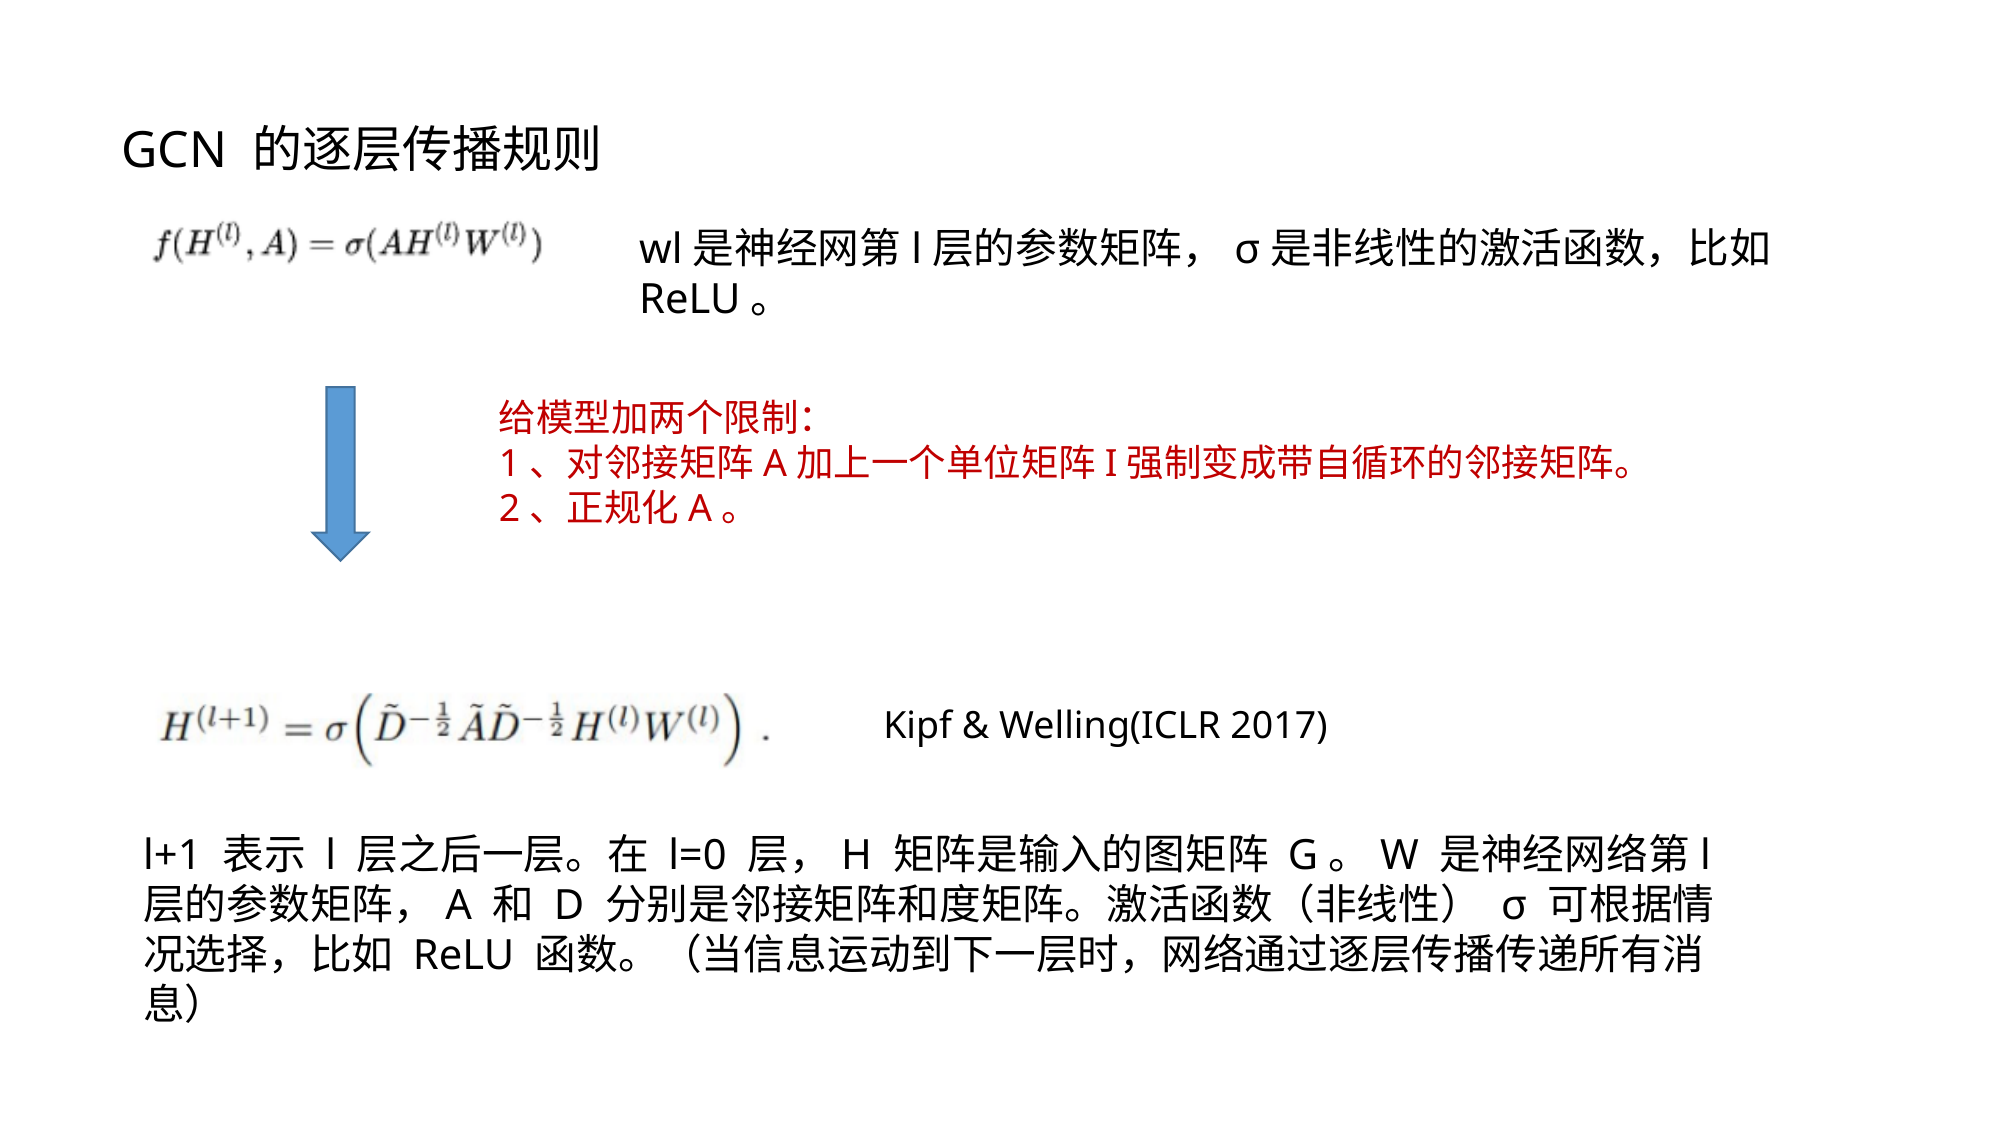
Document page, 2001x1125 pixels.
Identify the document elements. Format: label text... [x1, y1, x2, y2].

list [128, 654, 810, 793]
text_box Kipf & Welling(ICLR 2017) [868, 693, 1344, 753]
text_box wl是神经网第l层的参数矩阵，σ是非线性的激活函数，比如ReLU。 [624, 214, 1869, 330]
text_box [310, 386, 372, 563]
picture [128, 194, 610, 281]
title GCN 的逐层传播规则 [106, 42, 1832, 260]
text_box l+1 表示 l 层之后一层。在 l=0 层，H 矩阵是输入的图矩阵 G。W 是神经网络第l层的参数矩阵，A 和 D 分别是邻接矩阵和度矩阵。激活函数（非线性） σ 可根据情况选择，比如 ReLU 函数。（当信息运动到下一层时，网络通过逐层传播传递所有消息） [128, 820, 1763, 1036]
text_box 给模型加两个限制： 1、对邻接矩阵A加上一个单位矩阵I强制变成带自循环的邻接矩阵。 2、正规化A。 [483, 387, 1763, 537]
